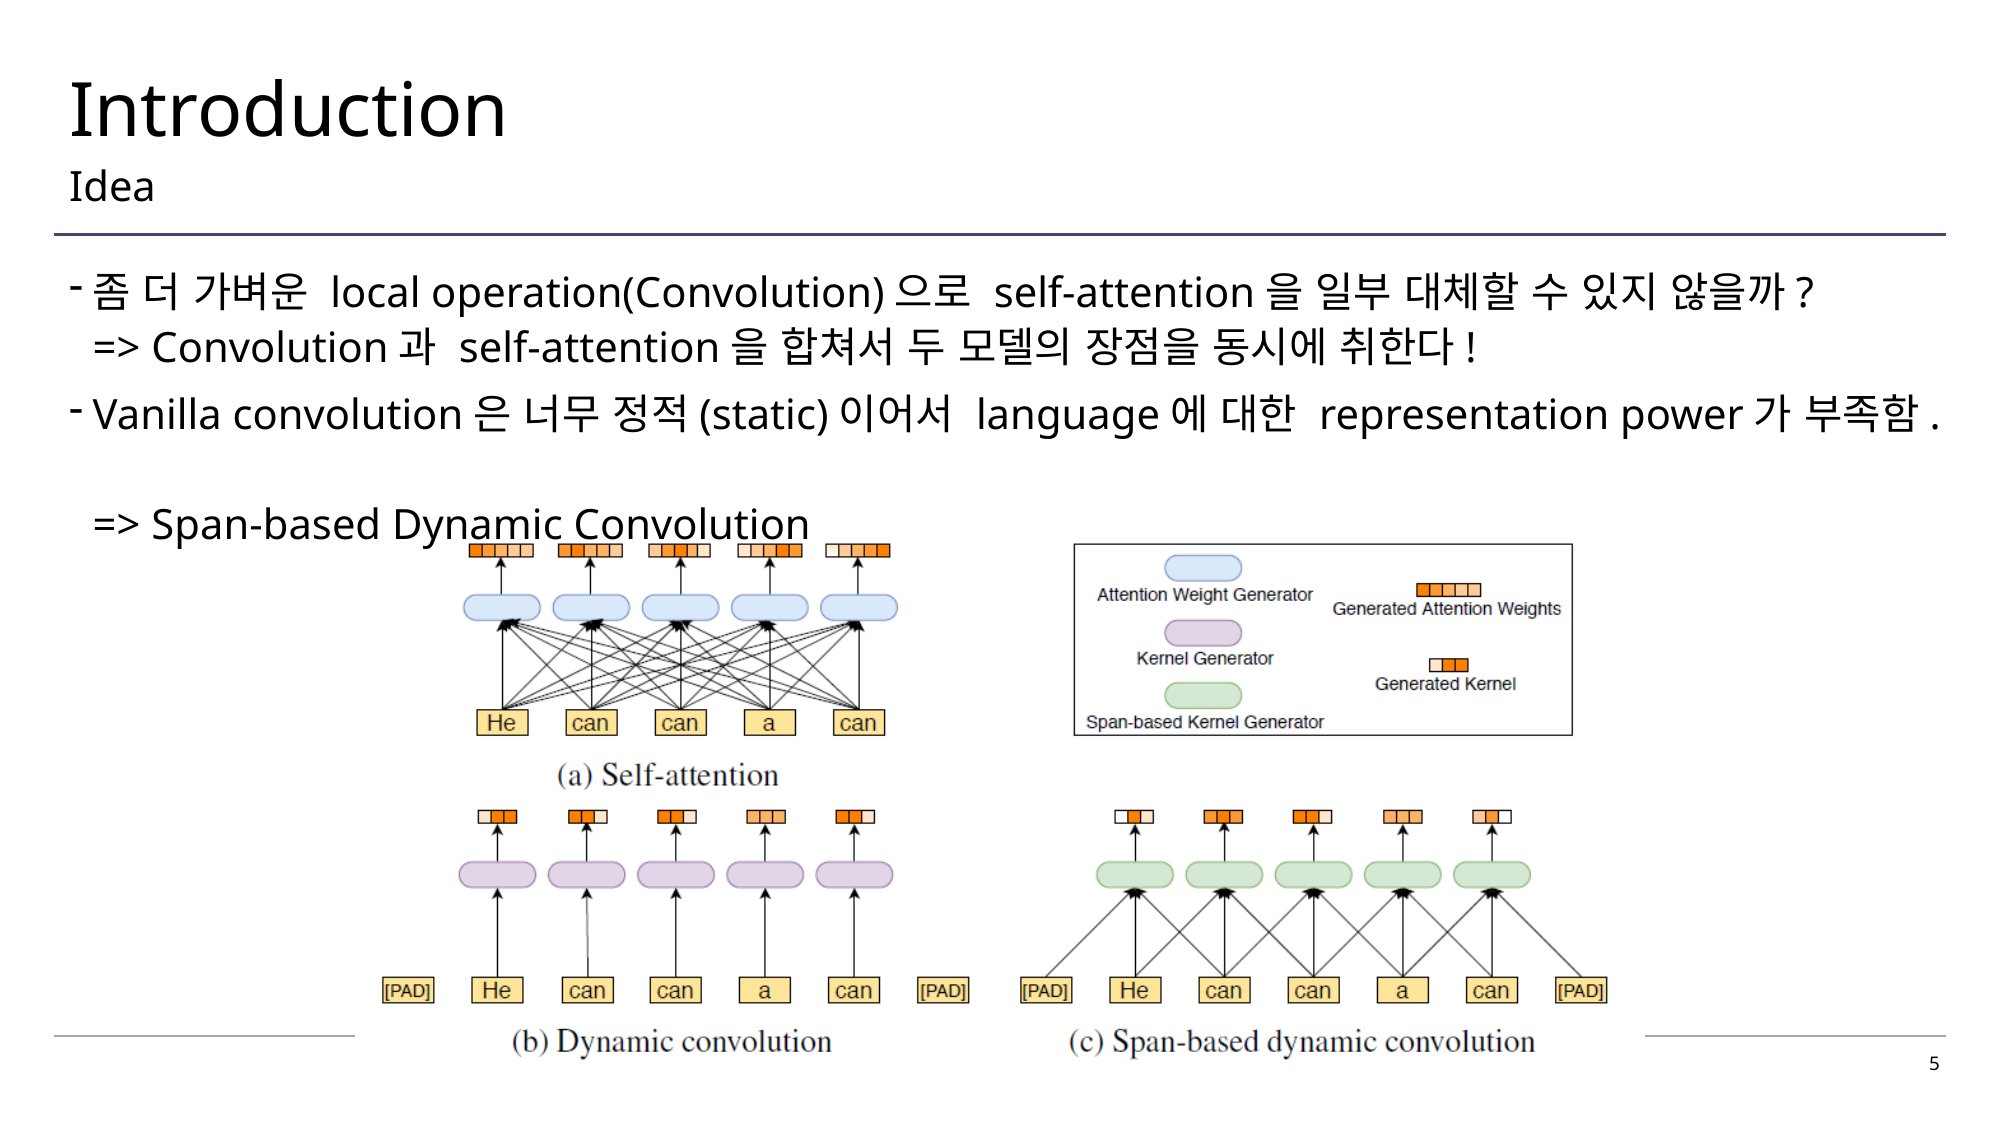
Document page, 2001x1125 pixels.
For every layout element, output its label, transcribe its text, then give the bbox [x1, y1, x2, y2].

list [355, 508, 1645, 1068]
title Introduction [54, 41, 1946, 158]
list Idea [54, 158, 1946, 235]
text_box 좀 더 가벼운 local operation(Convolution)으로 self-attention을 일부 대체할 수 있지 않을까? => Convolution과 self-attention을 합쳐서 두 모델의 장점을 동시에 취한다! Vanilla convolution은 너무 정적(static)이어서 language에 대한 representation power가 부족함. => Span-based Dynamic Convolution [54, 253, 1946, 948]
slide_number 5 [1495, 1042, 1946, 1084]
